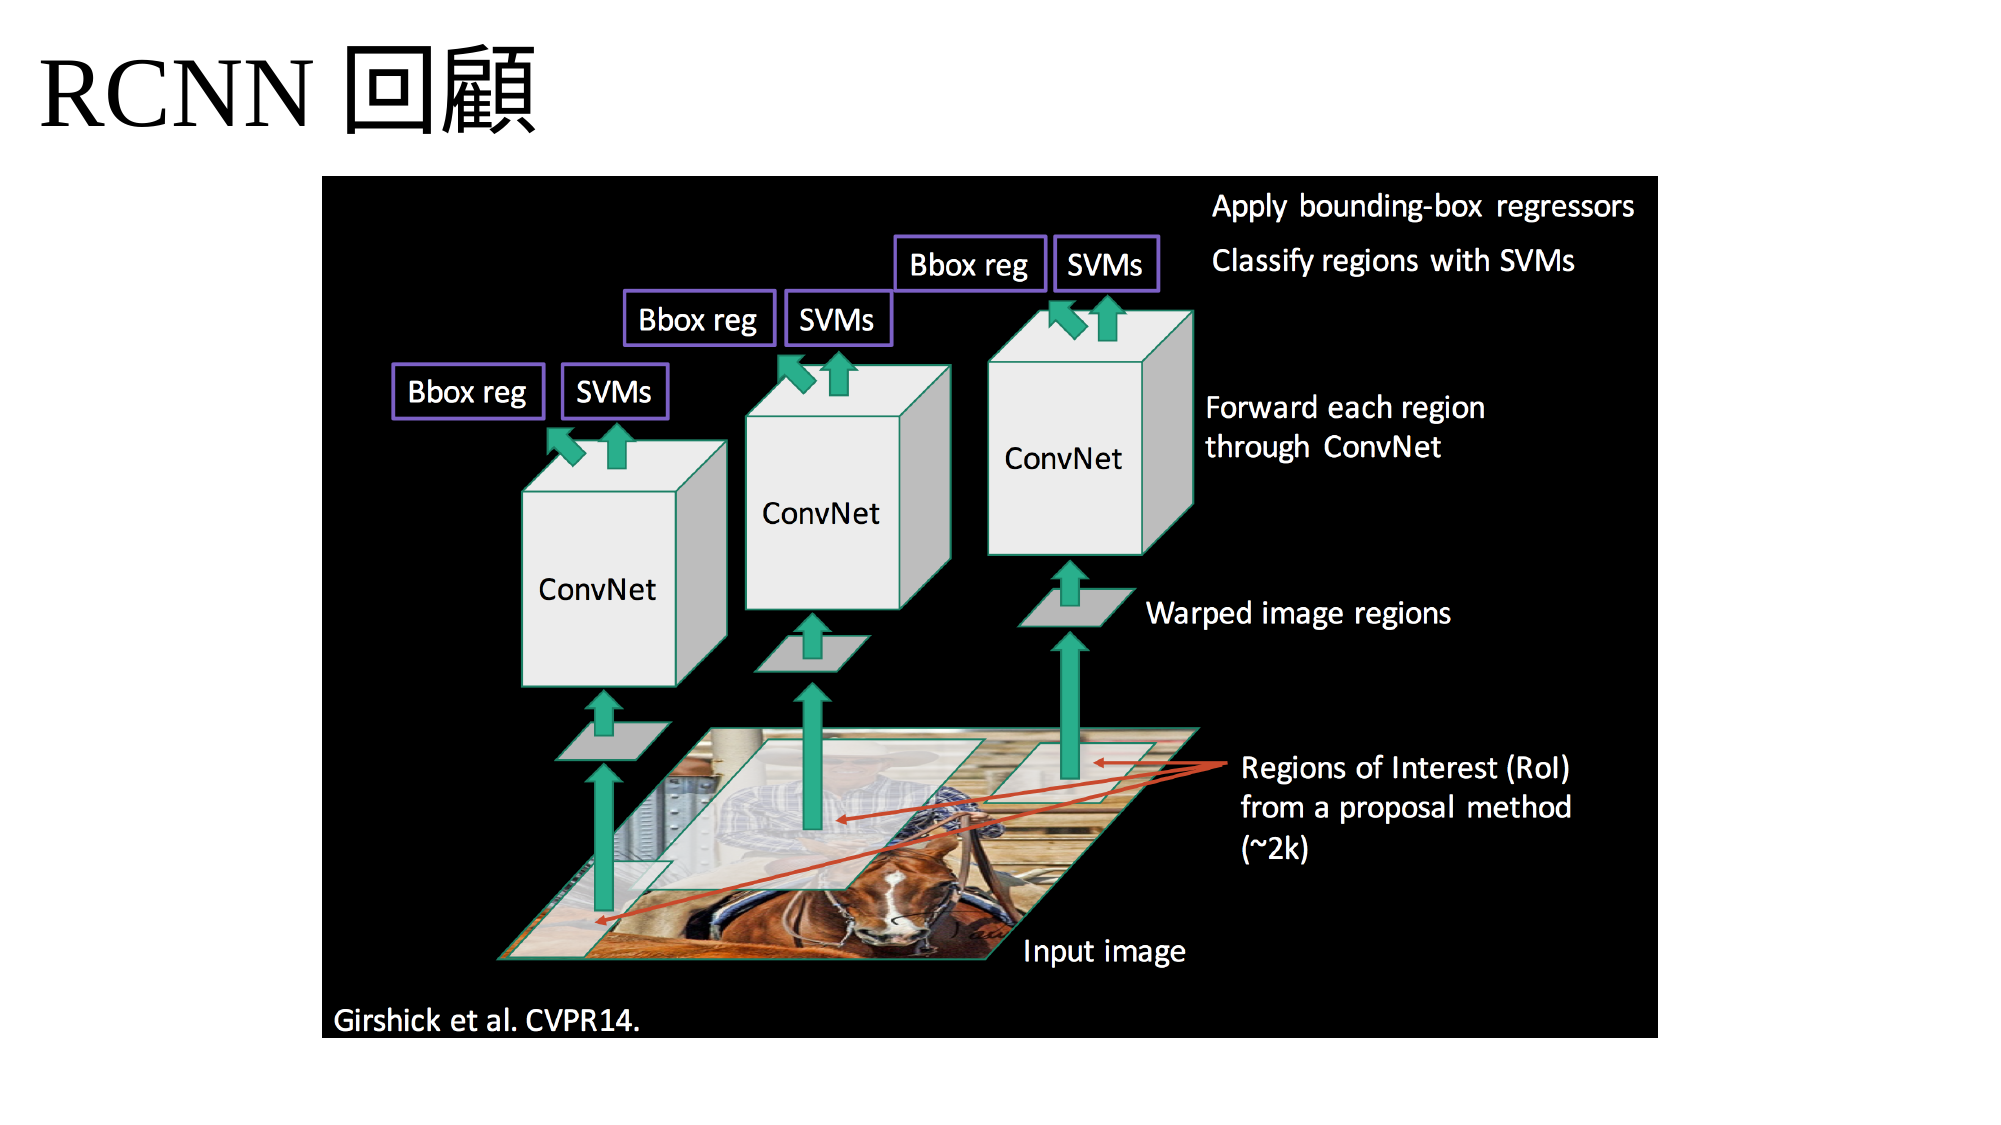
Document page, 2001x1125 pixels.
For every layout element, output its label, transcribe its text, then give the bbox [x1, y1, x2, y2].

text_box RCNN回顧 [23, 18, 555, 154]
picture [322, 176, 1658, 1038]
